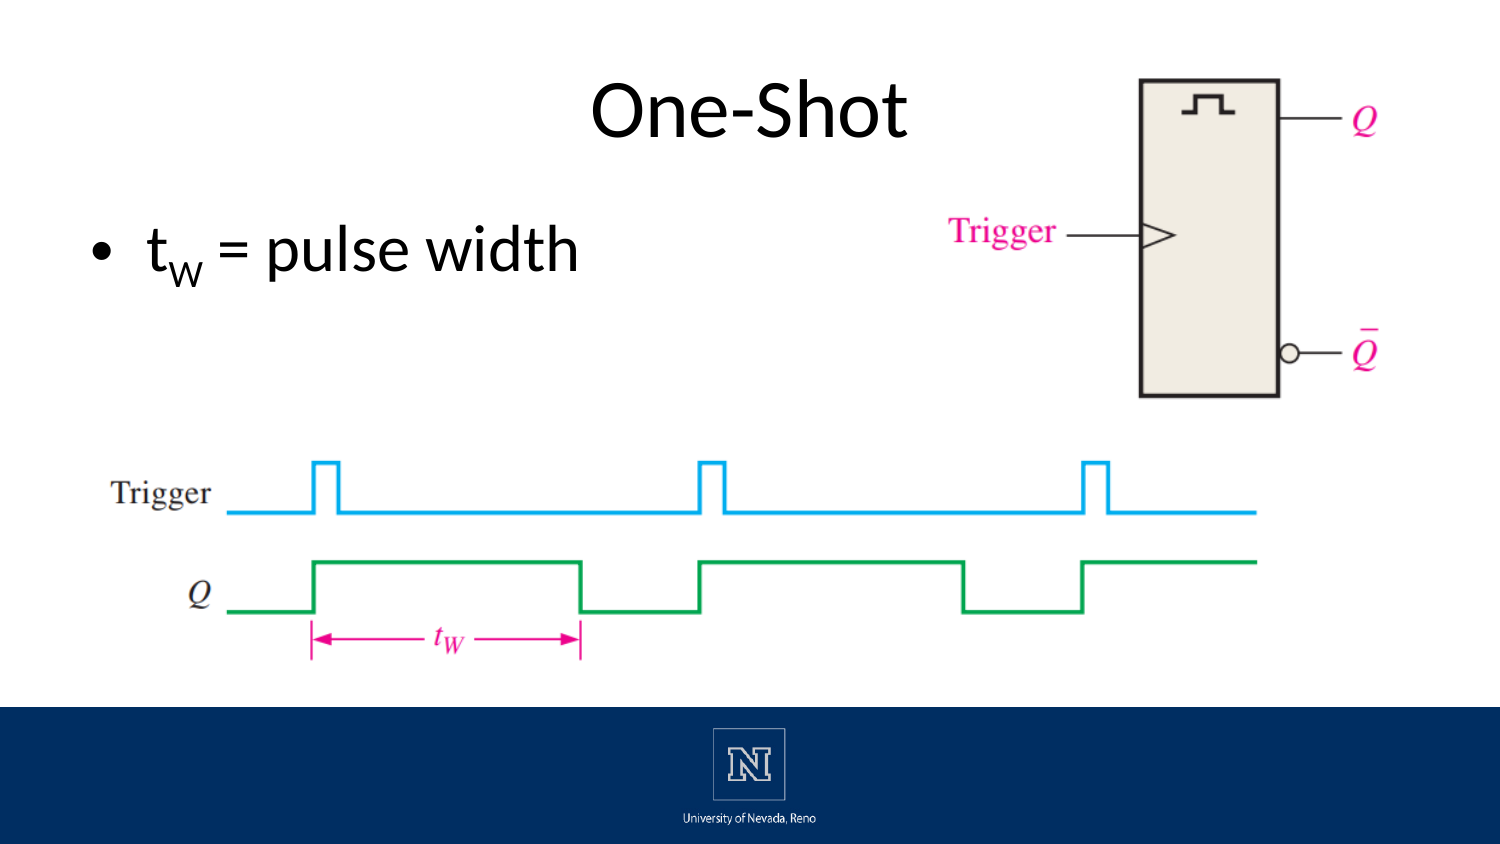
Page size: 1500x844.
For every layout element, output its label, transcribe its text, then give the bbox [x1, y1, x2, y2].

picture [0, 707, 1500, 844]
picture [74, 426, 1280, 661]
picture [934, 56, 1400, 423]
list tW = pulse width [75, 196, 1425, 754]
title One-Shot [75, 33, 1425, 175]
